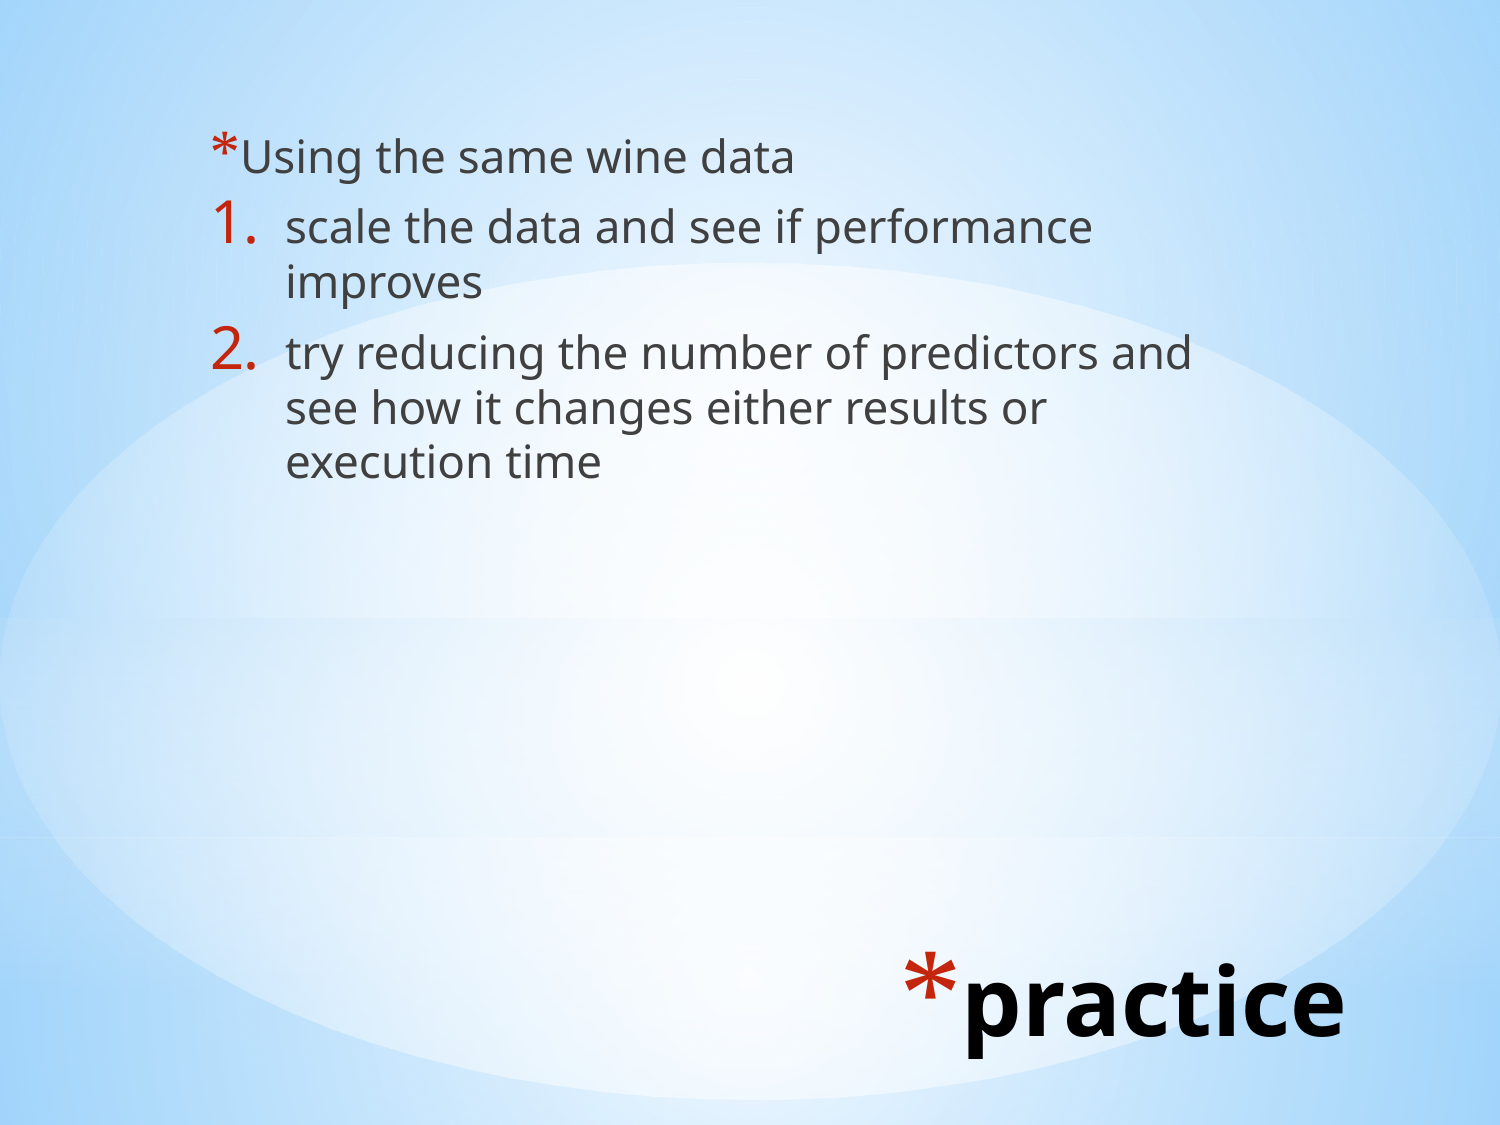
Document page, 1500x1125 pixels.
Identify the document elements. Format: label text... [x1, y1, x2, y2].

title practice [294, 933, 1363, 1121]
list Using the same wine data scale the data and see if performance improves try reducing the number of predictors and see how it changes either results or execution time [187, 120, 1238, 690]
